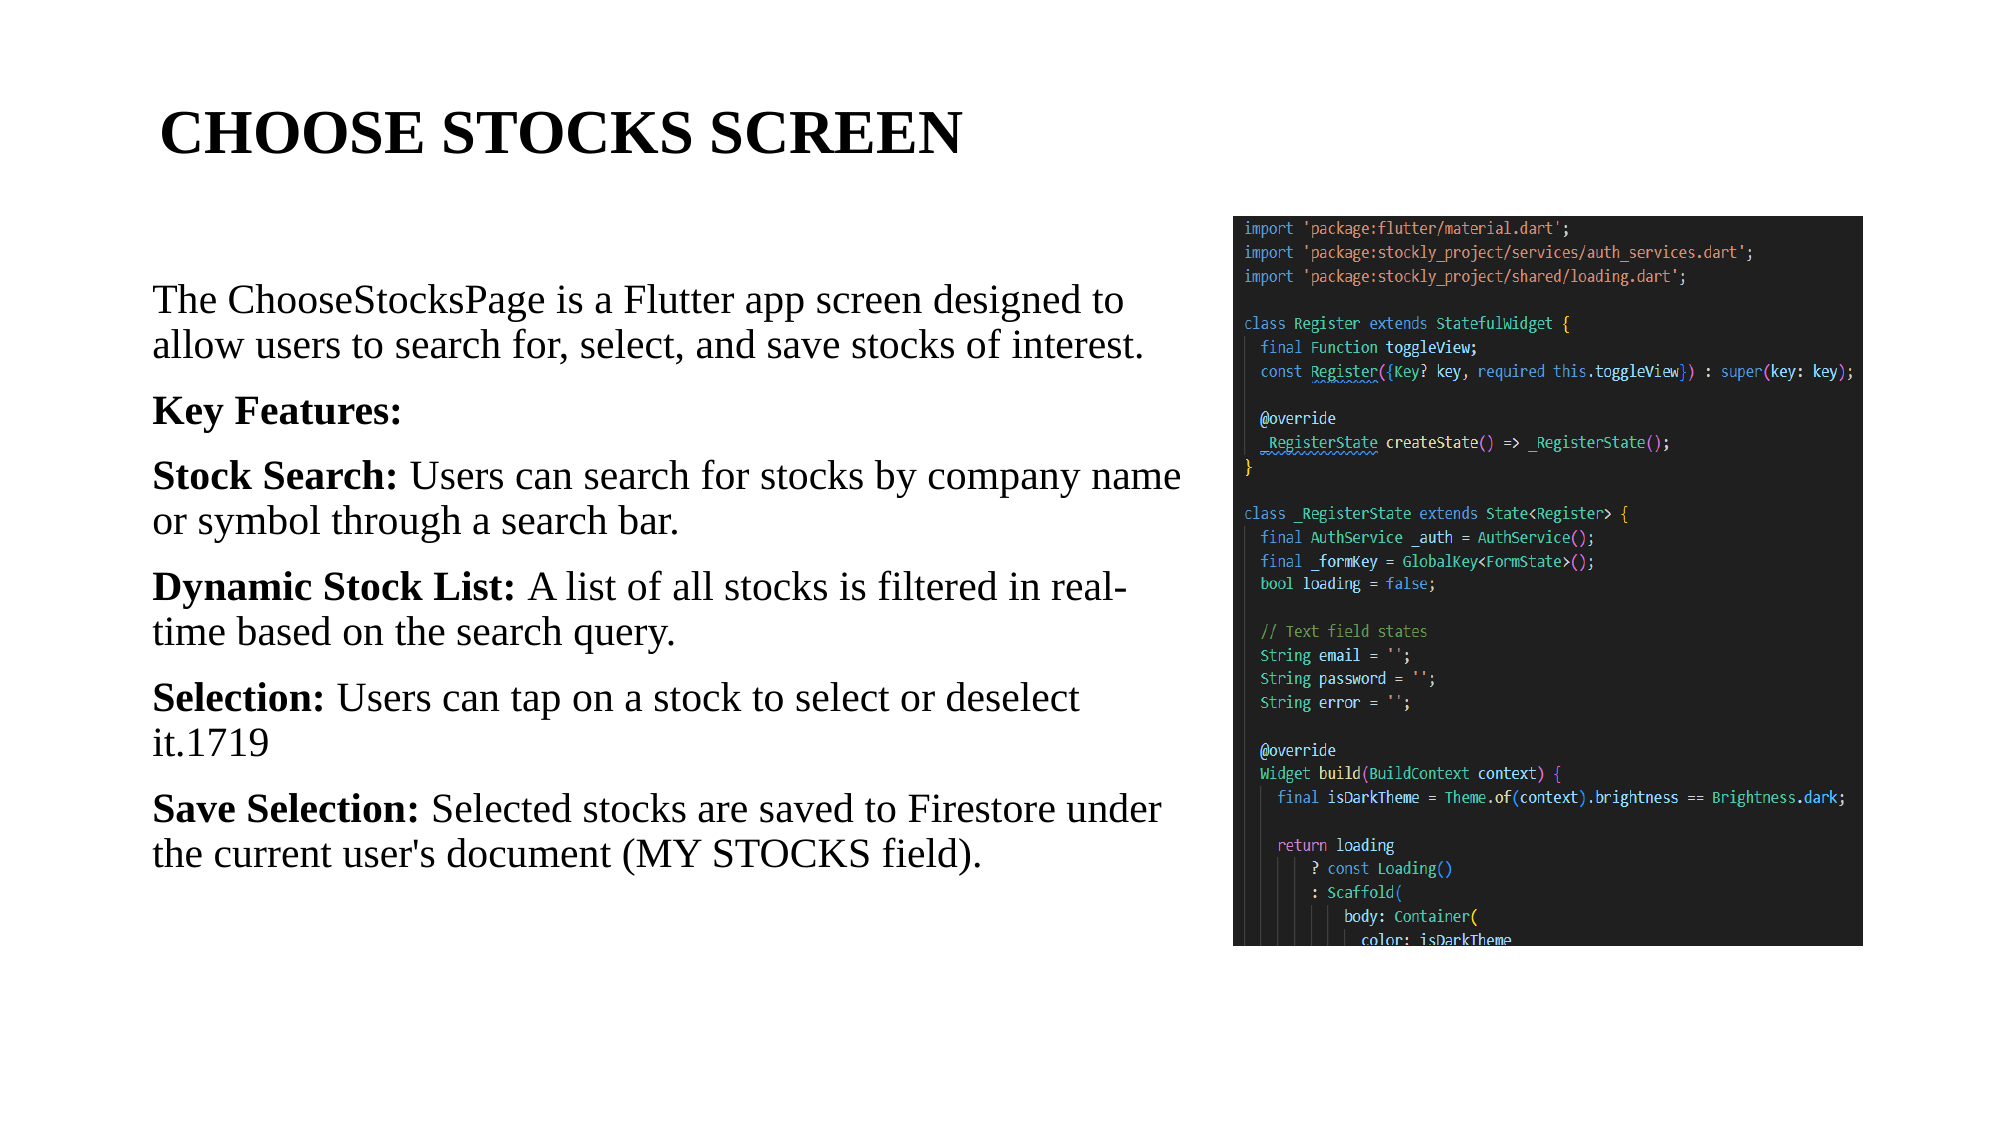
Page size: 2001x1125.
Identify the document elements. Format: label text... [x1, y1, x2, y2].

title CHOOSE STOCKS SCREEN [137, 80, 987, 175]
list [1233, 216, 1863, 946]
list The ChooseStocksPage is a Flutter app screen designed to allow users to search for, select, and save stocks of interest. Key Features: Stock Search: Users can search for stocks by company name or symbol through a search bar. Dynamic Stock List: A list of all stocks is filtered in real-time based on the search query. Selection: Users can tap on a stock to select or deselect it.1719 Save Selection: Selected stocks are saved to Firestore under the current user's document (MY STOCKS field). [137, 269, 1204, 895]
